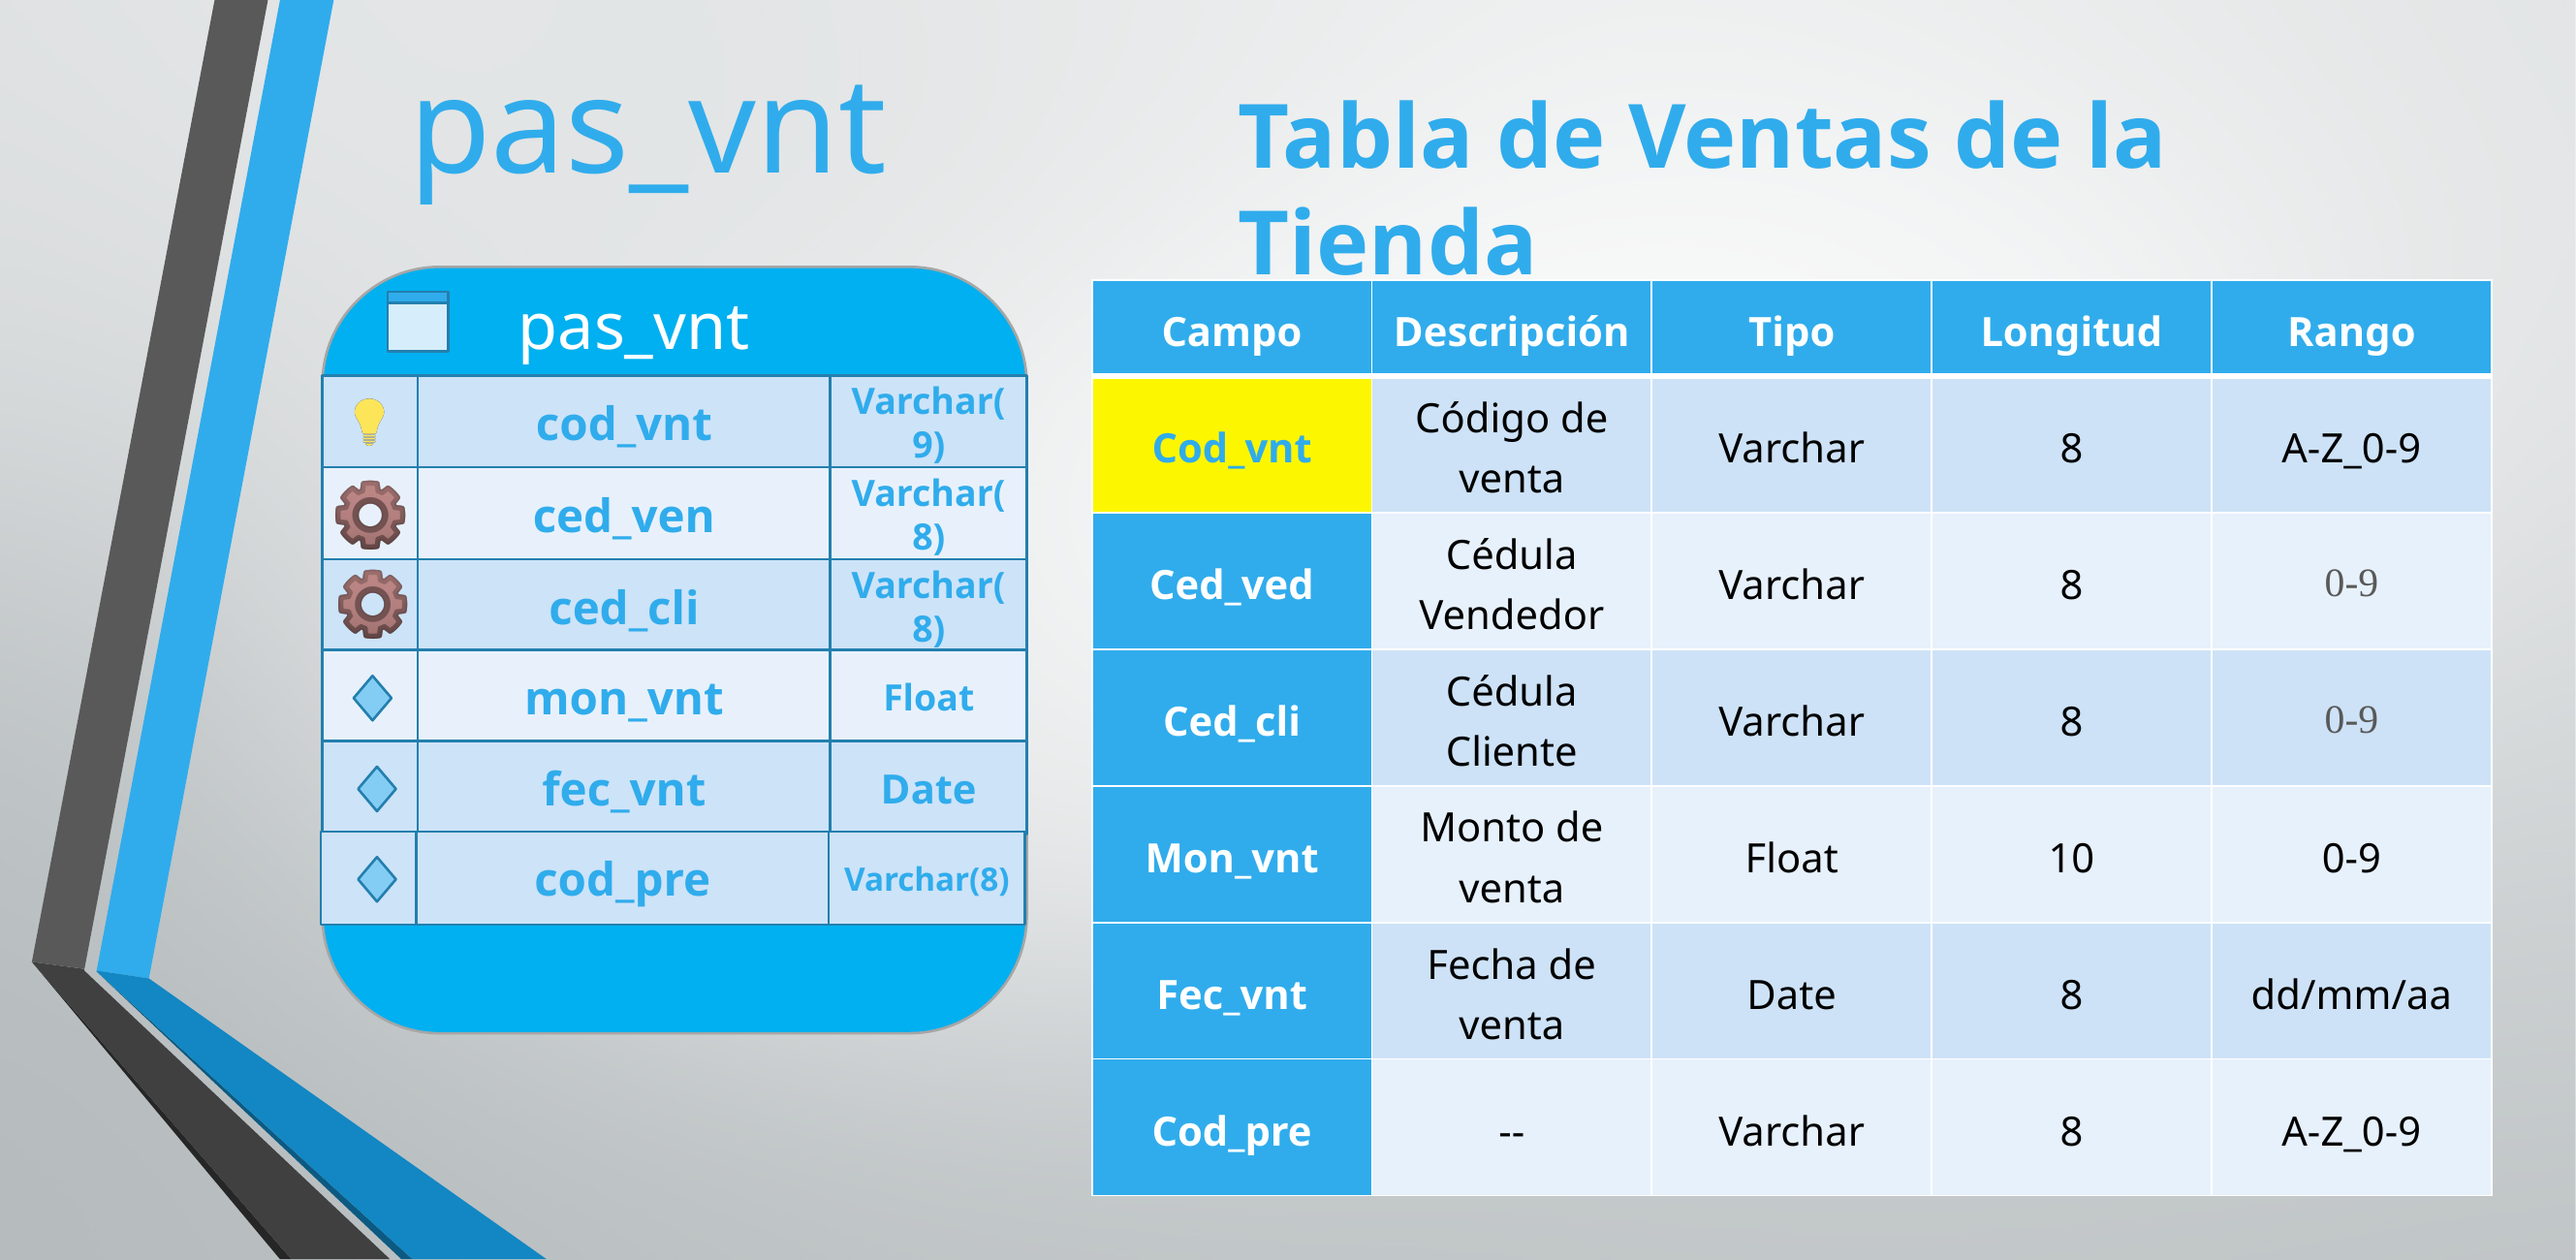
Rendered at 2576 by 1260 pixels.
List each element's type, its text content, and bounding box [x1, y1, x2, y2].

table_cell Float [1652, 787, 1931, 922]
picture [335, 566, 410, 642]
text_box [321, 374, 417, 466]
title pas_vnt [358, 46, 939, 195]
table_cell Cédula Cliente [1372, 650, 1650, 785]
table_cell 10 [1932, 787, 2211, 922]
table_cell Ced_cli [1093, 650, 1371, 785]
text_box [357, 855, 397, 903]
table_cell Cod_pre [1093, 1059, 1371, 1195]
text_box Date [832, 740, 1028, 835]
text_box [321, 648, 417, 740]
table_cell Código de venta [1372, 379, 1650, 512]
table_cell Varchar [1652, 650, 1931, 785]
table_cell Fec_vnt [1093, 924, 1371, 1058]
table_cell Varchar [1652, 514, 1931, 648]
table_cell Varchar [1652, 1059, 1931, 1195]
table_cell Ced_ved [1093, 514, 1371, 648]
text_box [321, 266, 1028, 374]
text_box [352, 674, 393, 722]
text_box mon_vnt [417, 648, 832, 740]
text_box [320, 831, 415, 926]
text_box ced_cli [417, 558, 832, 648]
picture [352, 396, 389, 450]
table_cell Cod_vnt [1093, 379, 1371, 512]
table_cell 0-9 [2213, 787, 2491, 922]
text_box fec_vnt [417, 740, 832, 831]
text_box [321, 558, 417, 648]
table_cell Mon_vnt [1093, 787, 1371, 922]
table_cell Cédula Vendedor [1372, 514, 1650, 648]
text_box Float [832, 648, 1028, 740]
table_header Descripción [1372, 299, 1650, 373]
picture [332, 478, 408, 552]
text_box [357, 765, 397, 813]
table_header Tipo [1652, 299, 1931, 373]
table_cell Monto de venta [1372, 787, 1650, 922]
table_header Campo [1093, 281, 1371, 373]
table_header Rango [2213, 281, 2491, 373]
table_cell -- [1372, 1059, 1650, 1195]
table_cell Date [1652, 924, 1931, 1058]
table_cell 8 [1932, 379, 2211, 512]
text_box [321, 740, 417, 831]
table_header Longitud [1932, 299, 2211, 373]
table_cell 8 [1932, 1059, 2211, 1195]
table_cell A-Z_0-9 [2213, 1059, 2491, 1195]
text_box Varchar(8) [832, 466, 1028, 558]
table_cell Varchar [1652, 379, 1931, 512]
text_box Varchar(9) [832, 374, 1028, 466]
table_cell 0-9 [2213, 650, 2491, 785]
text_box Varchar(8) [832, 558, 1028, 648]
text_box pas_vnt [503, 277, 765, 369]
table_cell 0-9 [2213, 514, 2491, 648]
text_box cod_pre [415, 831, 830, 926]
table_cell dd/mm/aa [2213, 924, 2491, 1058]
table_cell A-Z_0-9 [2213, 379, 2491, 512]
text_box [321, 835, 1028, 1035]
text_box ced_ven [417, 466, 832, 558]
text_box Varchar(8) [830, 831, 1026, 926]
text_box cod_vnt [417, 374, 832, 466]
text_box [387, 291, 449, 352]
text_box Tabla de Ventas de la Tienda [1224, 72, 2360, 299]
text_box [321, 466, 417, 558]
table_cell 8 [1932, 650, 2211, 785]
table_cell Fecha de venta [1372, 924, 1650, 1058]
table_cell 8 [1932, 924, 2211, 1058]
table_cell 8 [1932, 514, 2211, 648]
